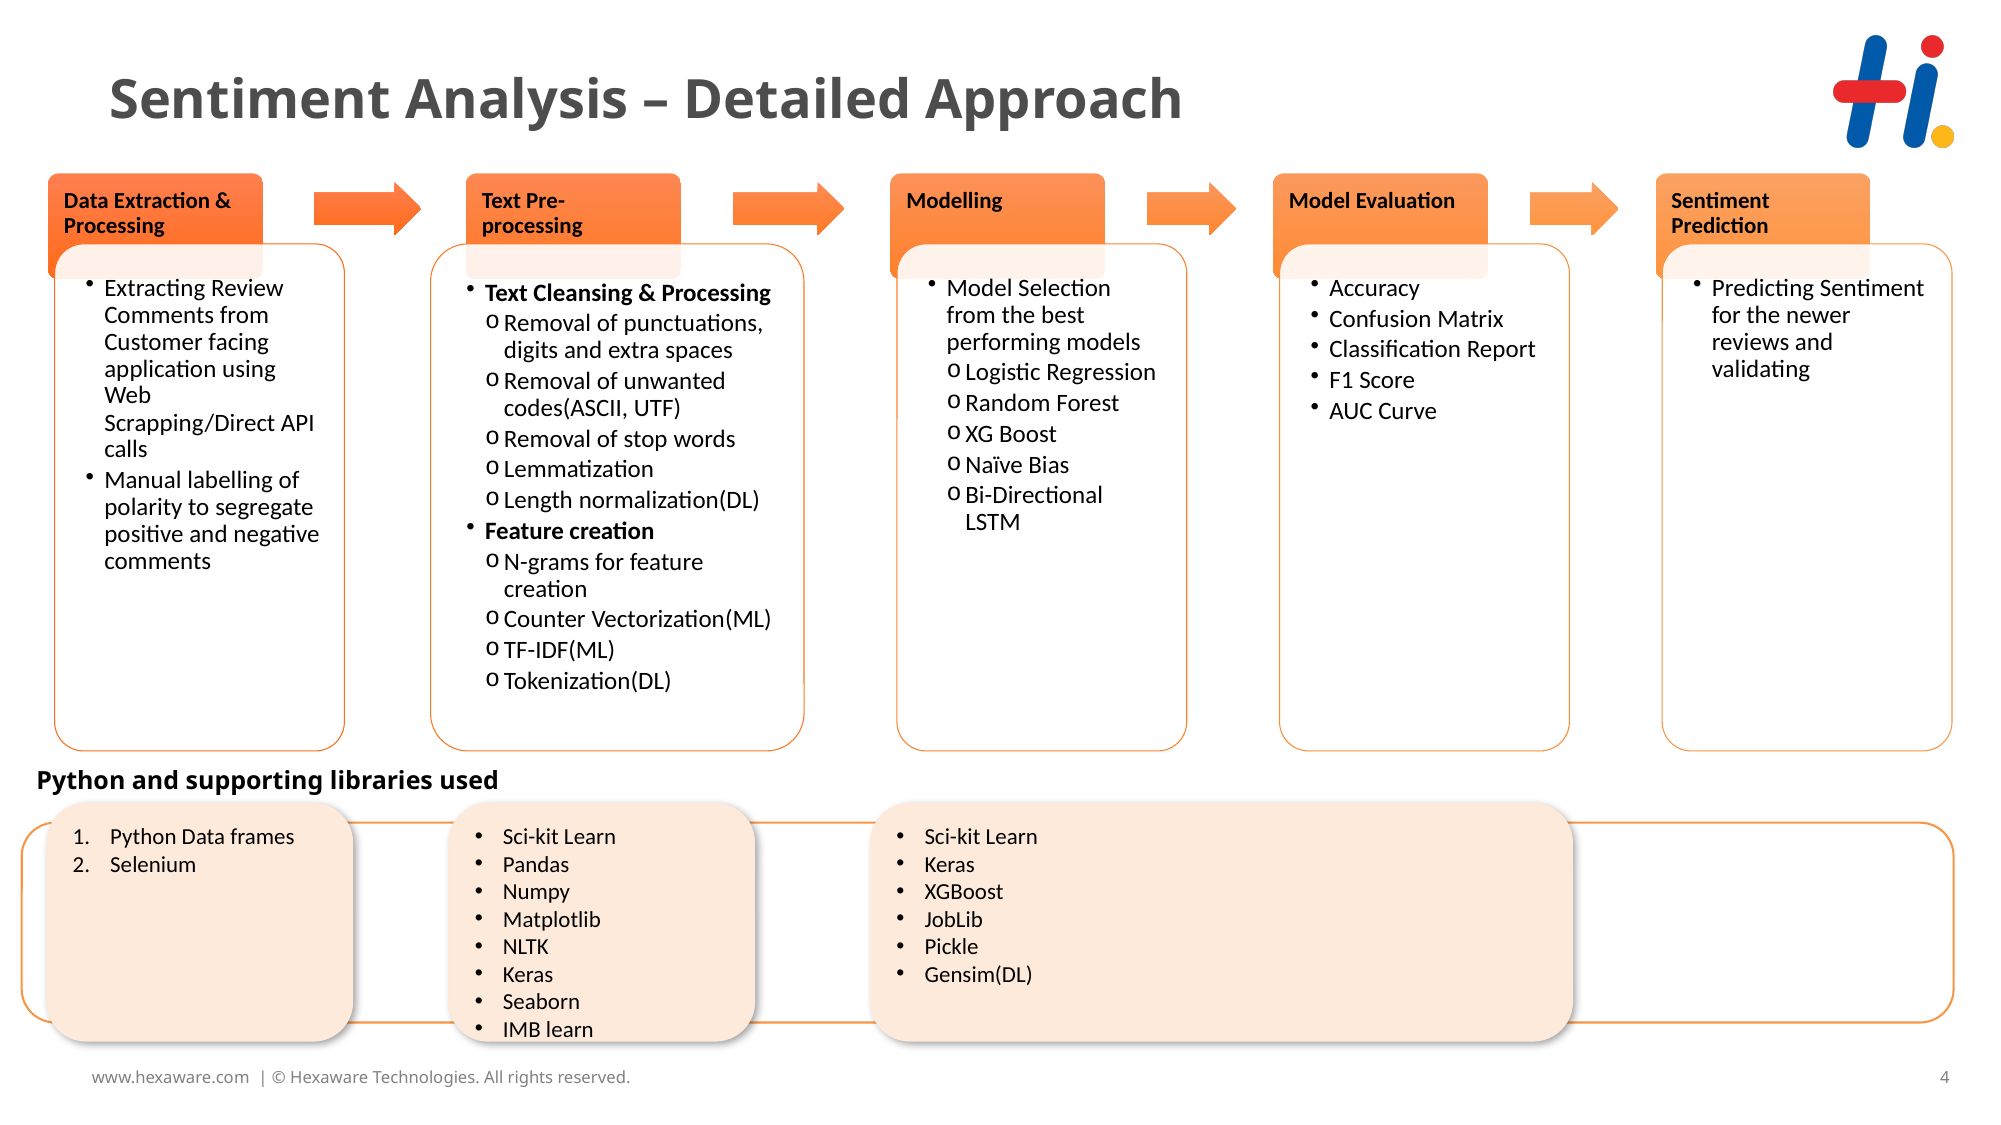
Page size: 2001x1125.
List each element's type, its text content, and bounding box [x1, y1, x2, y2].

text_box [46, 208, 1954, 716]
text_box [21, 756, 1954, 1042]
picture [1833, 35, 1954, 148]
title Sentiment Analysis – Detailed Approach [94, 64, 1685, 208]
